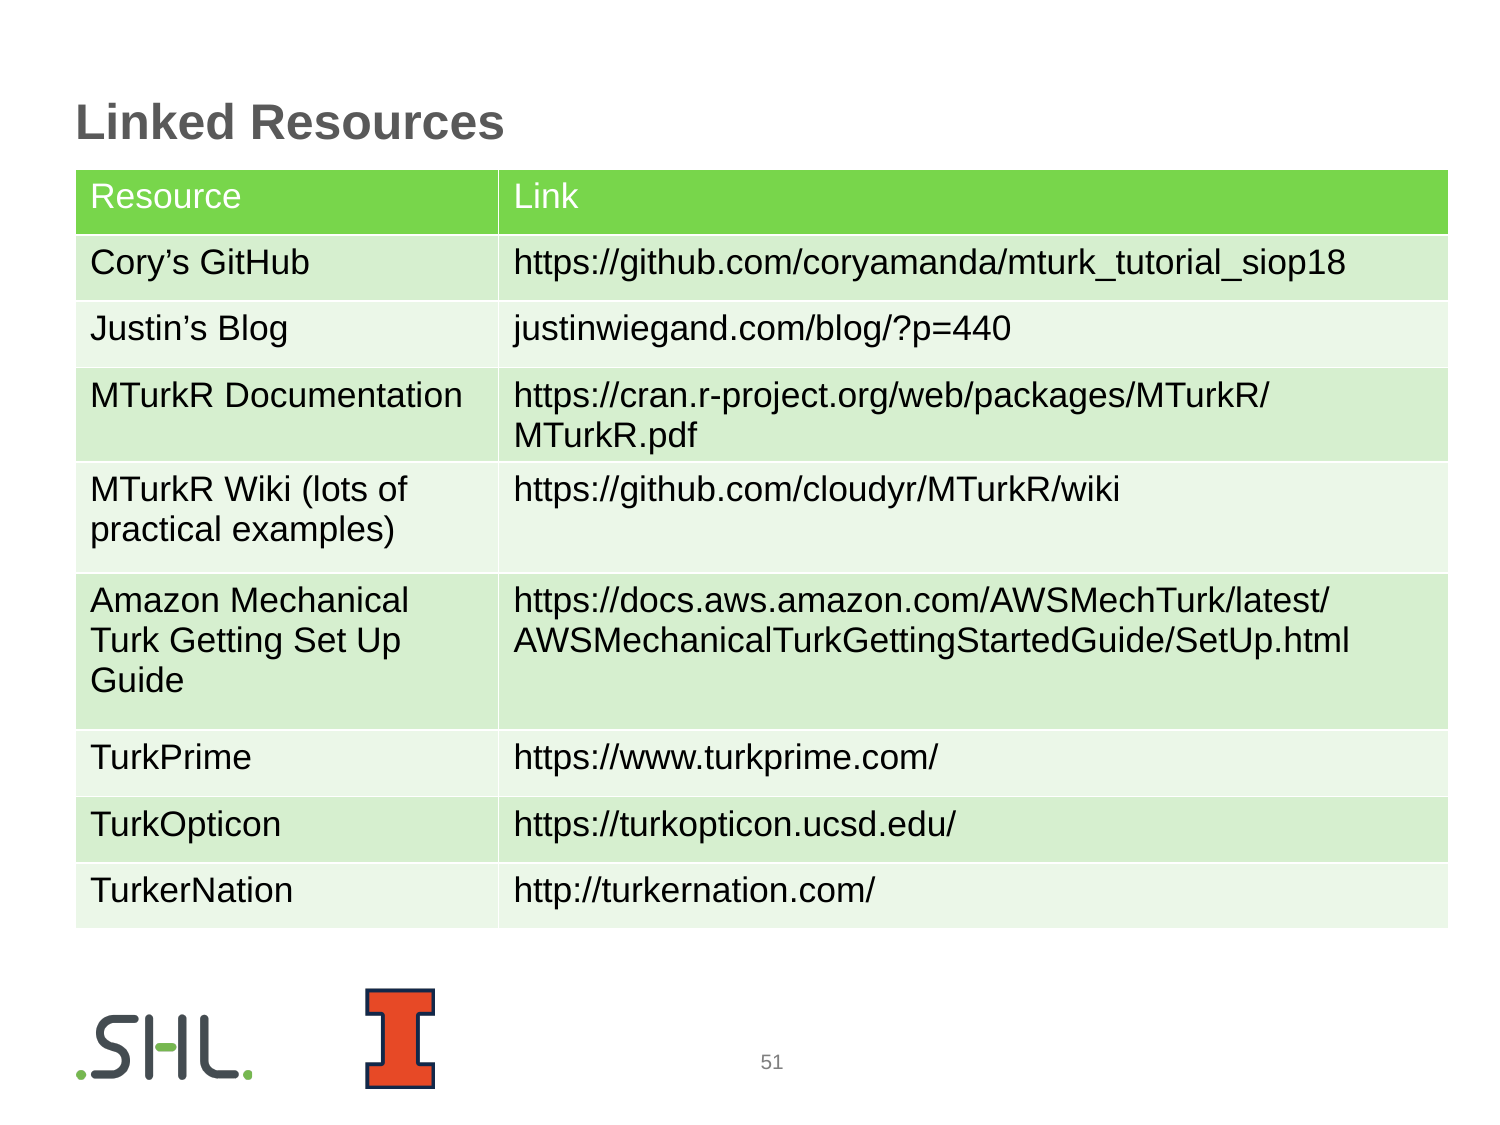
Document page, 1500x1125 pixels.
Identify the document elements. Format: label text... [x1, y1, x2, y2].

table_cell MTurkR Documentation [76, 368, 498, 461]
table_cell https://www.turkprime.com/ [499, 731, 1448, 796]
table_cell TurkPrime [76, 731, 498, 796]
table_cell http://turkernation.com/ [499, 864, 1448, 928]
table_header Resource [76, 170, 498, 234]
table_cell https://github.com/coryamanda/mturk_tutorial_siop18 [499, 236, 1448, 300]
table_cell justinwiegand.com/blog/?p=440 [499, 302, 1448, 367]
table_cell Justin’s Blog [76, 302, 498, 367]
table_cell TurkerNation [76, 864, 498, 928]
table_cell https://turkopticon.ucsd.edu/ [499, 797, 1448, 862]
picture [76, 1014, 253, 1089]
table_cell https://cran.r-project.org/web/packages/MTurkR/MTurkR.pdf [499, 368, 1448, 461]
picture [365, 988, 435, 1089]
table_cell Amazon Mechanical Turk Getting Set Up Guide [76, 574, 498, 729]
table_cell Cory’s GitHub [76, 236, 498, 300]
table_cell https://docs.aws.amazon.com/AWSMechTurk/latest/AWSMechanicalTurkGettingStartedGuide/SetUp.html [499, 574, 1448, 729]
table_cell https://github.com/cloudyr/MTurkR/wiki [499, 463, 1448, 572]
title Linked Resources [75, 59, 1425, 157]
table_cell MTurkR Wiki (lots of practical examples) [76, 463, 498, 572]
table_cell TurkOpticon [76, 797, 498, 862]
table_header Link [499, 170, 1448, 234]
